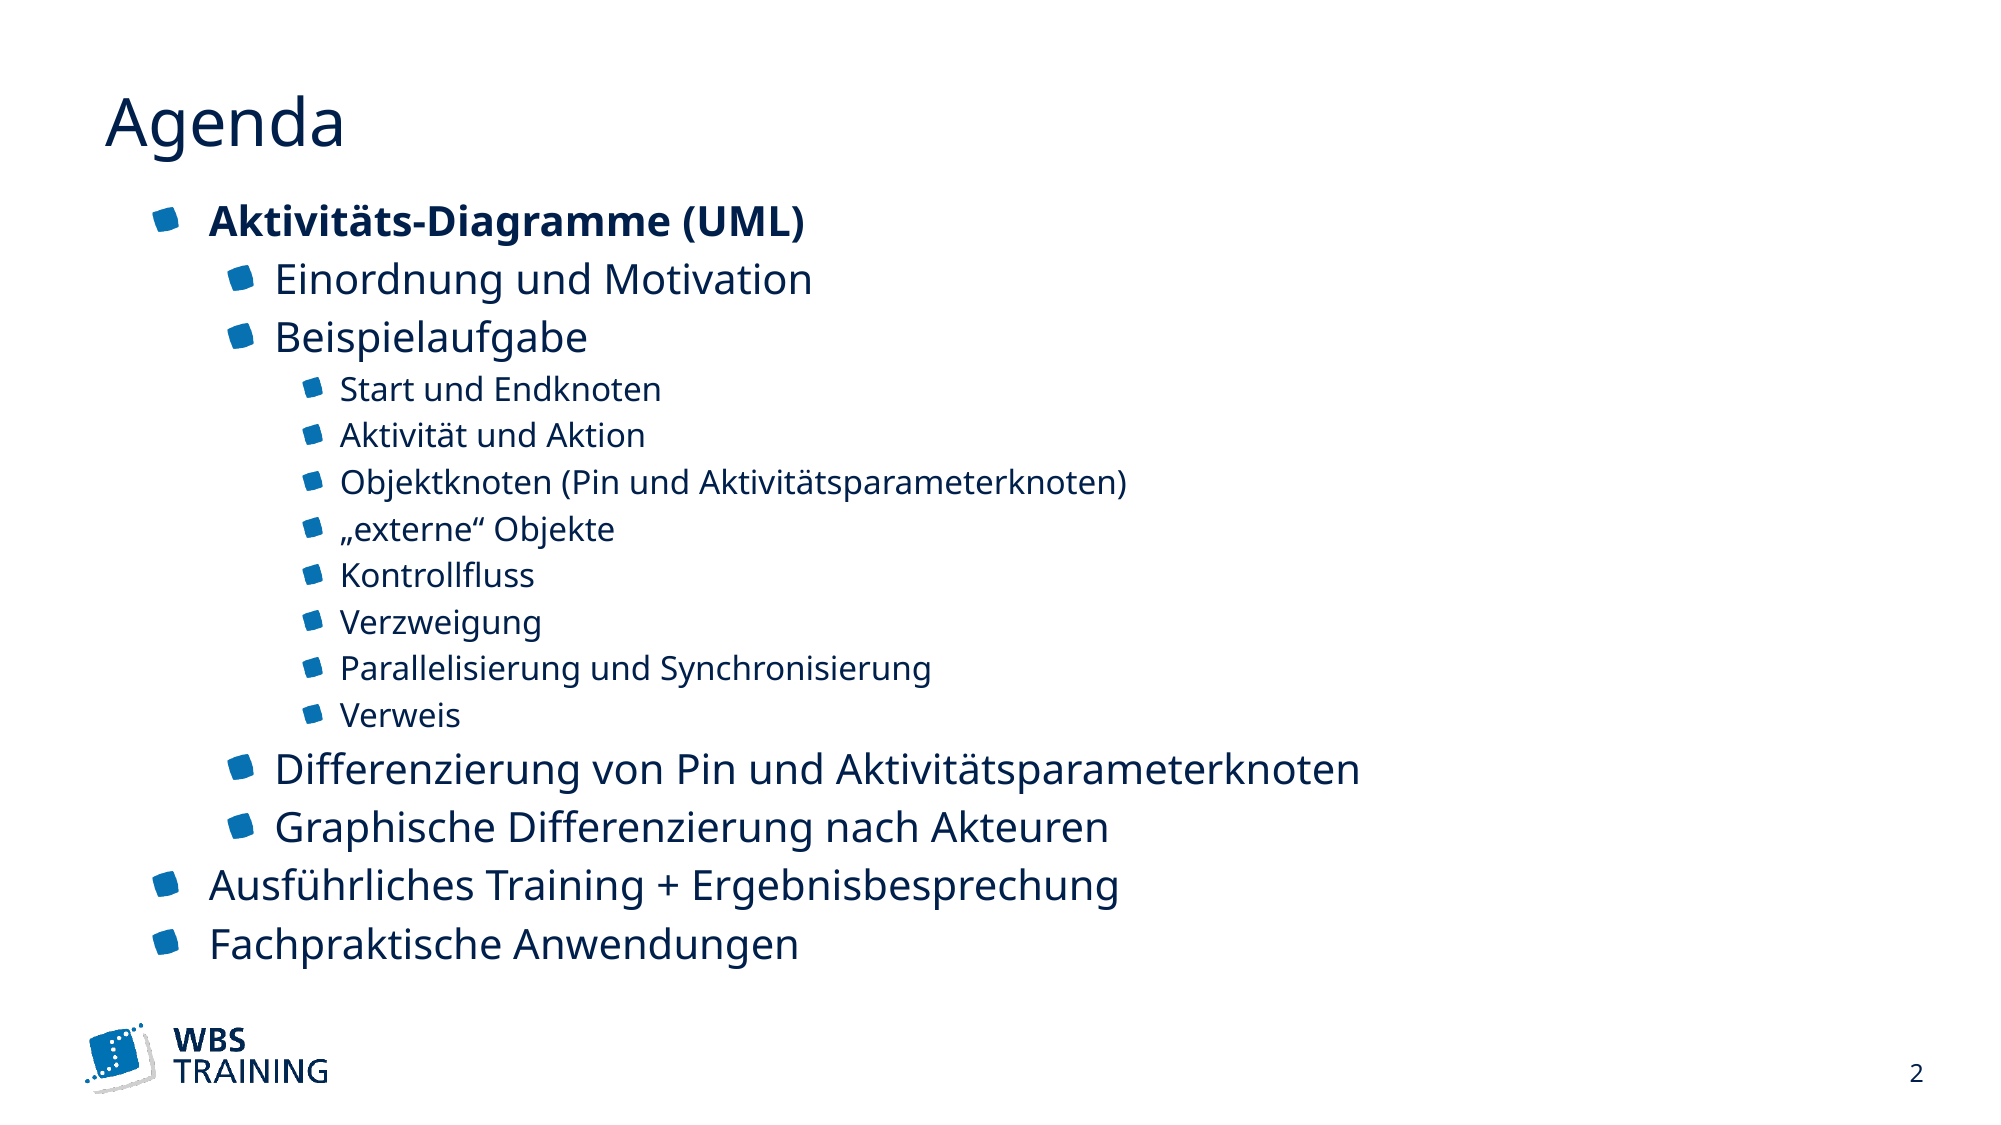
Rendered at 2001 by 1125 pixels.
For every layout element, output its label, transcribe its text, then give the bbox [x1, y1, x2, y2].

picture [85, 1023, 327, 1094]
picture [302, 657, 323, 678]
slide_number 2 [1267, 1045, 1939, 1106]
picture [302, 377, 323, 398]
picture [302, 424, 323, 445]
picture [152, 871, 179, 897]
picture [302, 704, 323, 724]
picture [227, 323, 254, 349]
picture [227, 813, 254, 839]
picture [302, 471, 323, 491]
title Agenda [90, 72, 1918, 191]
picture [227, 754, 254, 780]
picture [152, 207, 179, 232]
picture [302, 610, 323, 631]
picture [302, 564, 323, 585]
list Aktivitäts-Diagramme (UML) Einordnung und Motivation Beispielaufgabe Start und Endknoten Aktivität und Aktion Objektknoten (Pin und Aktivitätsparameterknoten) „externe“ Objekte Kontrollfluss Verzweigung Parallelisierung und Synchronisierung Verweis Differenzierung von Pin und Aktivitätsparameterknoten Graphische Differenzierung nach Akteuren Ausführliches Training + Ergebnisbesprechung Fachpraktische Anwendungen [137, 187, 1965, 849]
picture [227, 265, 254, 291]
picture [152, 929, 179, 955]
picture [302, 517, 323, 538]
